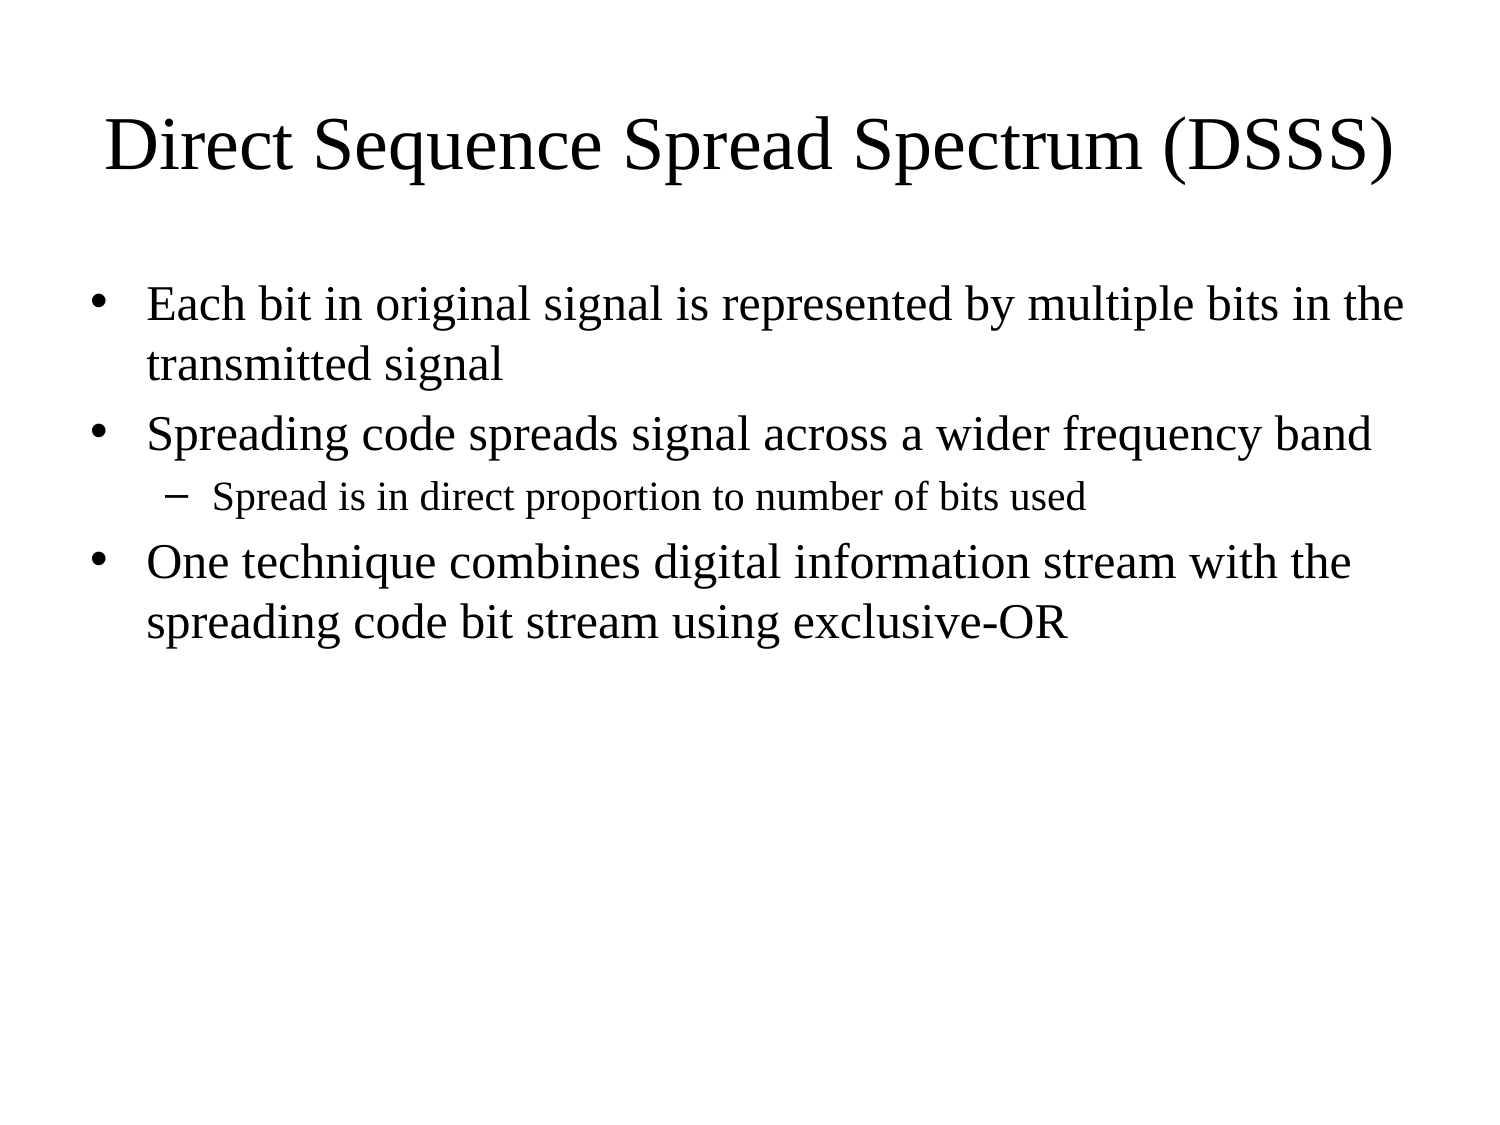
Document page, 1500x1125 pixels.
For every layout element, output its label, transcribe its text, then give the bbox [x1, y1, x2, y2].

title Direct Sequence Spread Spectrum (DSSS) [75, 45, 1425, 233]
list Each bit in original signal is represented by multiple bits in the transmitted signal Spreading code spreads signal across a wider frequency band Spread is in direct proportion to number of bits used One technique combines digital information stream with the spreading code bit stream using exclusive-OR [75, 262, 1425, 1005]
